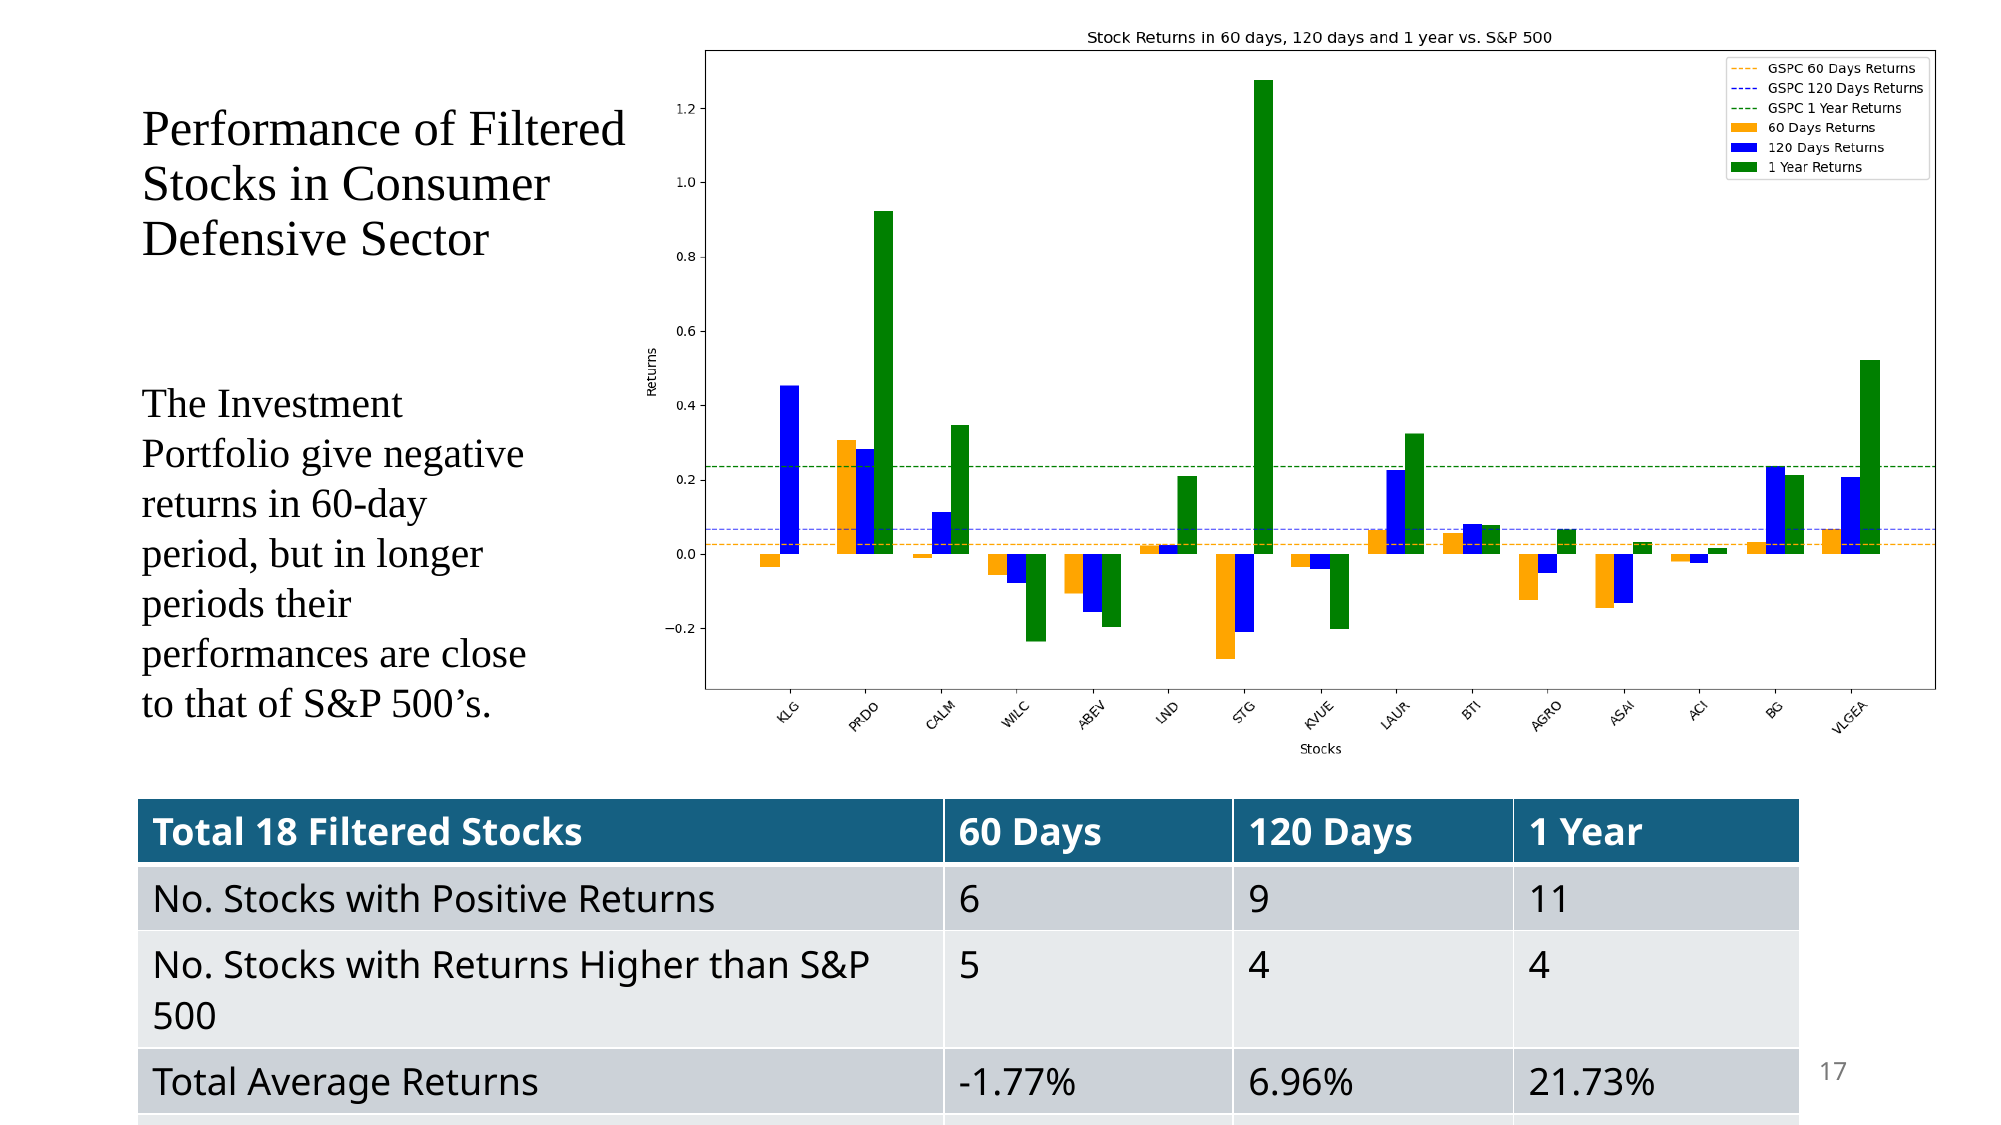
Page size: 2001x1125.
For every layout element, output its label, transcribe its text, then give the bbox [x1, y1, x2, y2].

table_cell 4 [1234, 931, 1513, 1047]
table_cell -1.77% [945, 1049, 1232, 1113]
table_cell 6.96% [1234, 1049, 1513, 1113]
title Performance of Filtered Stocks in Consumer Defensive Sector [126, 75, 631, 293]
table_cell 23.62% [1514, 1115, 1799, 1125]
table_cell 6.89% [1234, 1115, 1513, 1125]
table_header 60 Days [945, 799, 1232, 862]
table_cell 11 [1514, 867, 1799, 930]
table_cell 6 [945, 867, 1232, 930]
table_cell No. Stocks with Returns Higher than S&P 500 [138, 931, 943, 1047]
table_cell 9 [1234, 867, 1513, 930]
text_box The Investment Portfolio give negative returns in 60-day period, but in longer periods their performances are close to that of S&P 500’s. [126, 368, 566, 733]
slide_number 17 [1801, 1042, 1863, 1103]
table_cell 2.65% [945, 1115, 1232, 1125]
table_cell Returns of S&P 500 [138, 1115, 943, 1125]
picture [631, 16, 1949, 771]
table_cell 4 [1514, 931, 1799, 1047]
table_header 1 Year [1514, 799, 1799, 862]
table_header Total 18 Filtered Stocks [138, 799, 943, 862]
table_cell Total Average Returns [138, 1049, 943, 1113]
table_cell 5 [945, 931, 1232, 1047]
table_cell No. Stocks with Positive Returns [138, 867, 943, 930]
table_cell 21.73% [1514, 1049, 1799, 1113]
table_header 120 Days [1234, 799, 1513, 862]
